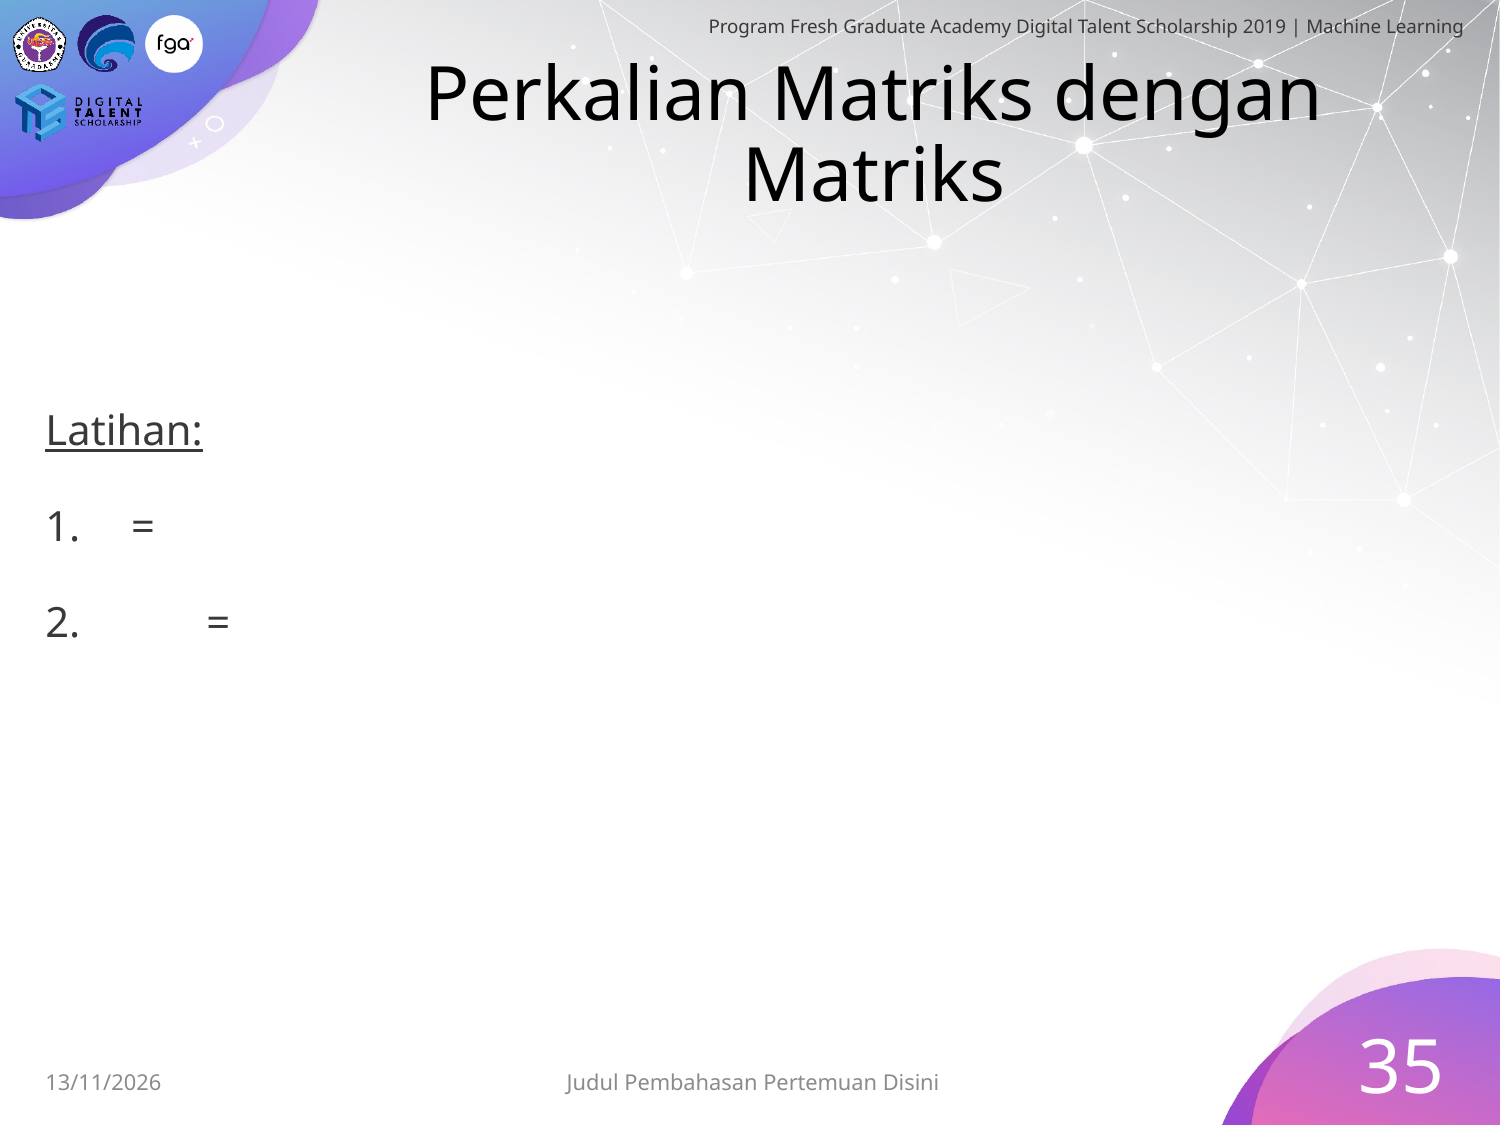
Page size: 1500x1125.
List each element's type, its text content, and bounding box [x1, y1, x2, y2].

title Perkalian Matriks dengan Matriks [271, 66, 1477, 207]
picture [0, 0, 1500, 1125]
footer Judul Pembahasan Pertemuan Disini [386, 1053, 1121, 1114]
slide_number 35 [1327, 1025, 1477, 1115]
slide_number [30, 1053, 272, 1114]
